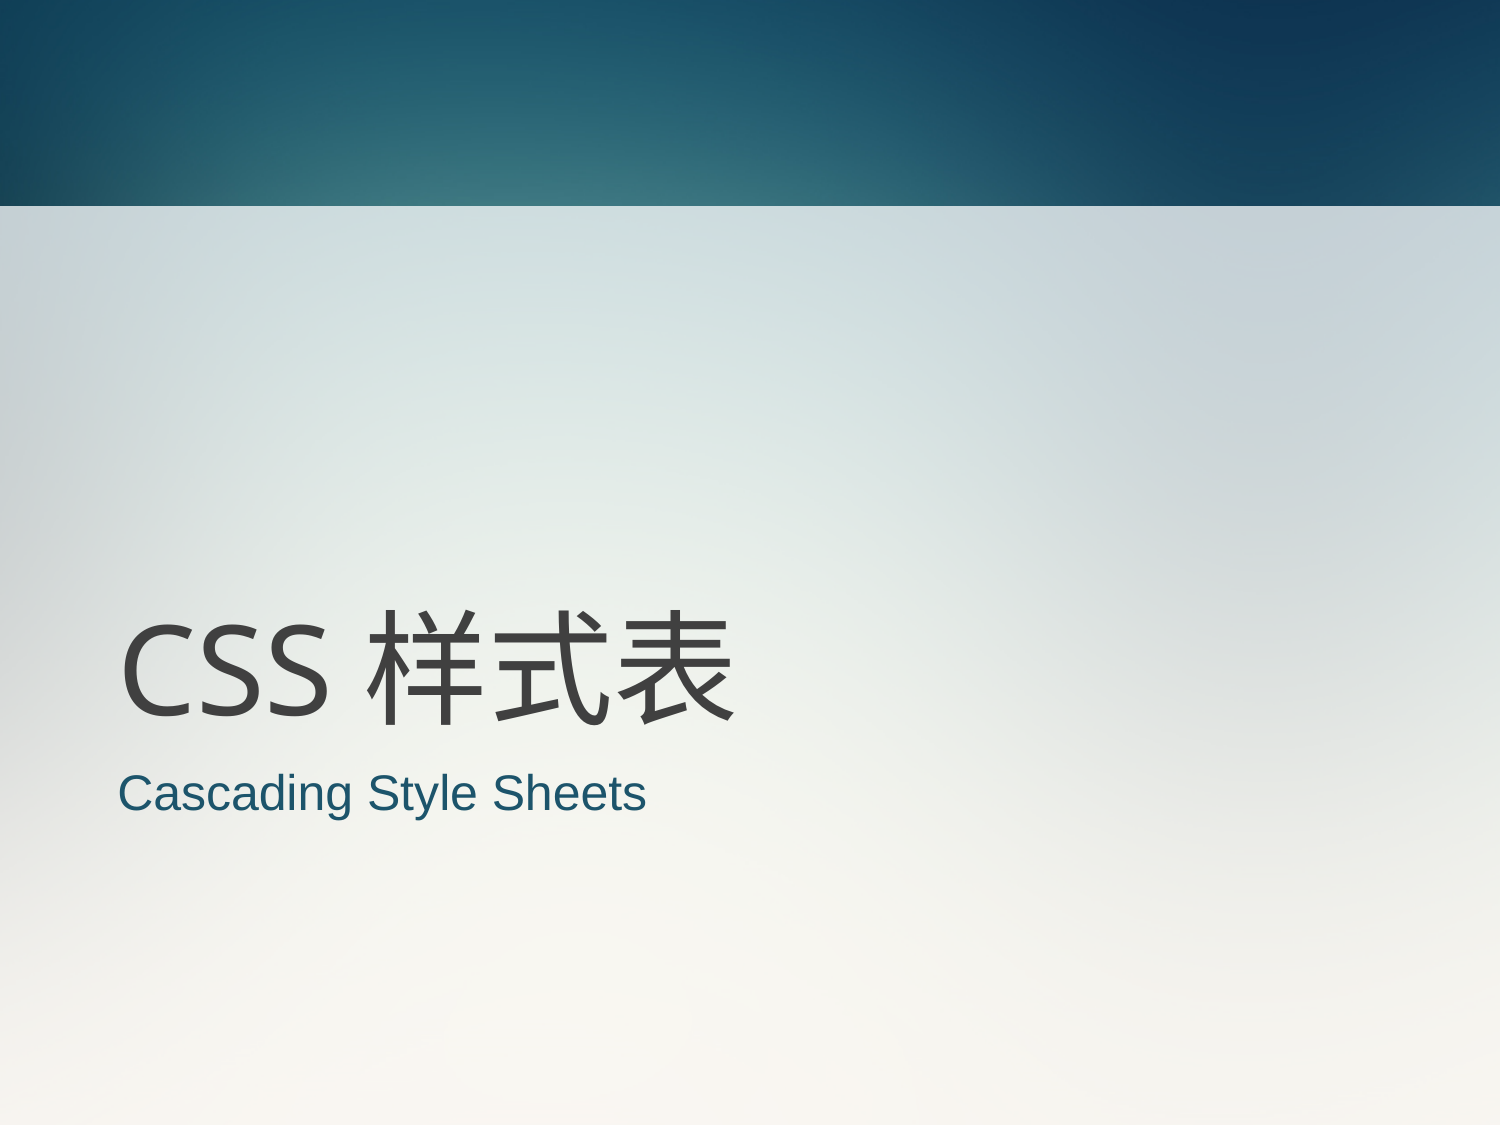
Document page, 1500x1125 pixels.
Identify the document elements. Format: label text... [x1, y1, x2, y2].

title CSS样式表 [102, 280, 1397, 749]
list Cascading Style Sheets [102, 752, 1397, 999]
picture [0, 0, 1500, 206]
